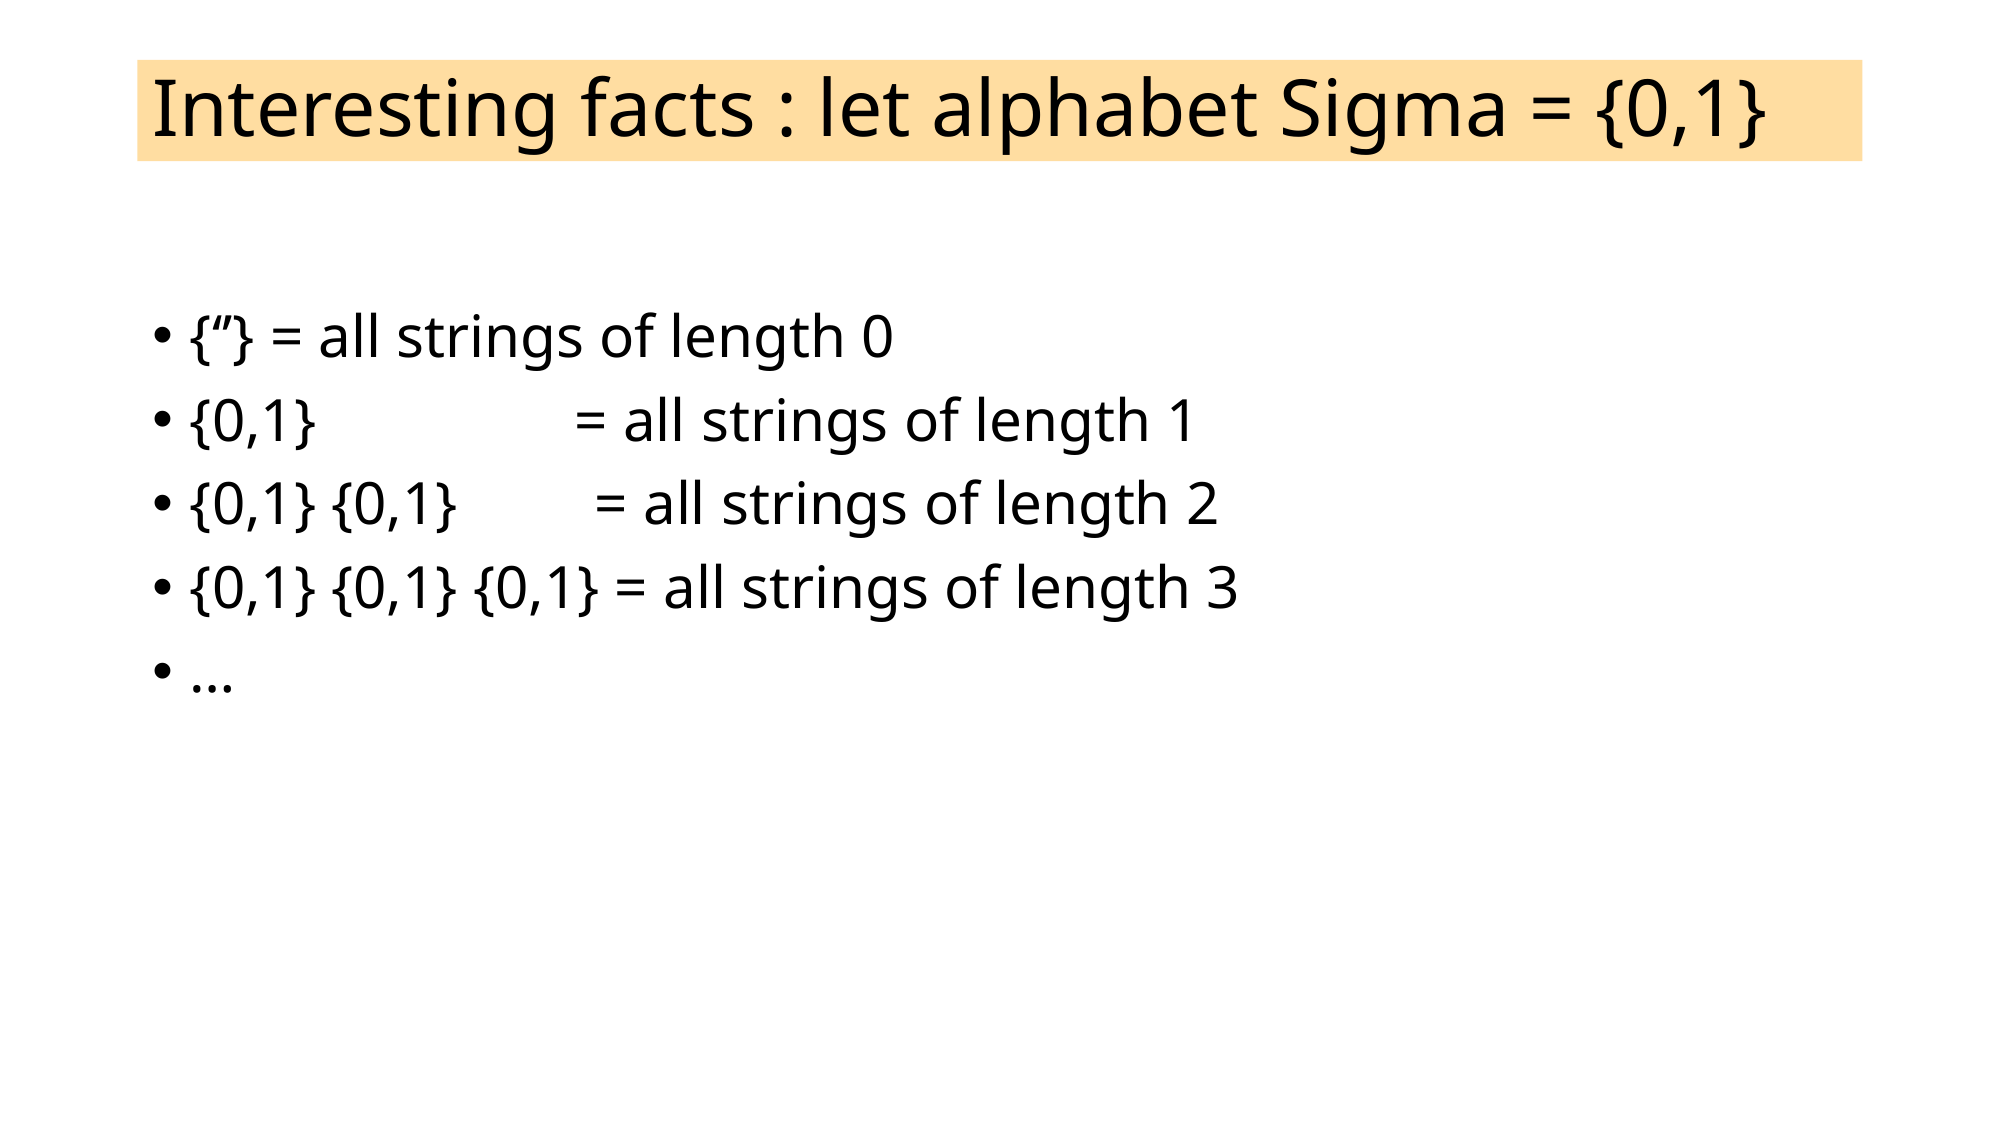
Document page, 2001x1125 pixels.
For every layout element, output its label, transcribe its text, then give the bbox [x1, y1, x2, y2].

list {‘’} = all strings of length 0 {0,1} = all strings of length 1 {0,1} {0,1} = all strings of length 2 {0,1} {0,1} {0,1} = all strings of length 3 … [137, 299, 1863, 1014]
title Interesting facts : let alphabet Sigma = {0,1} [137, 59, 1863, 162]
